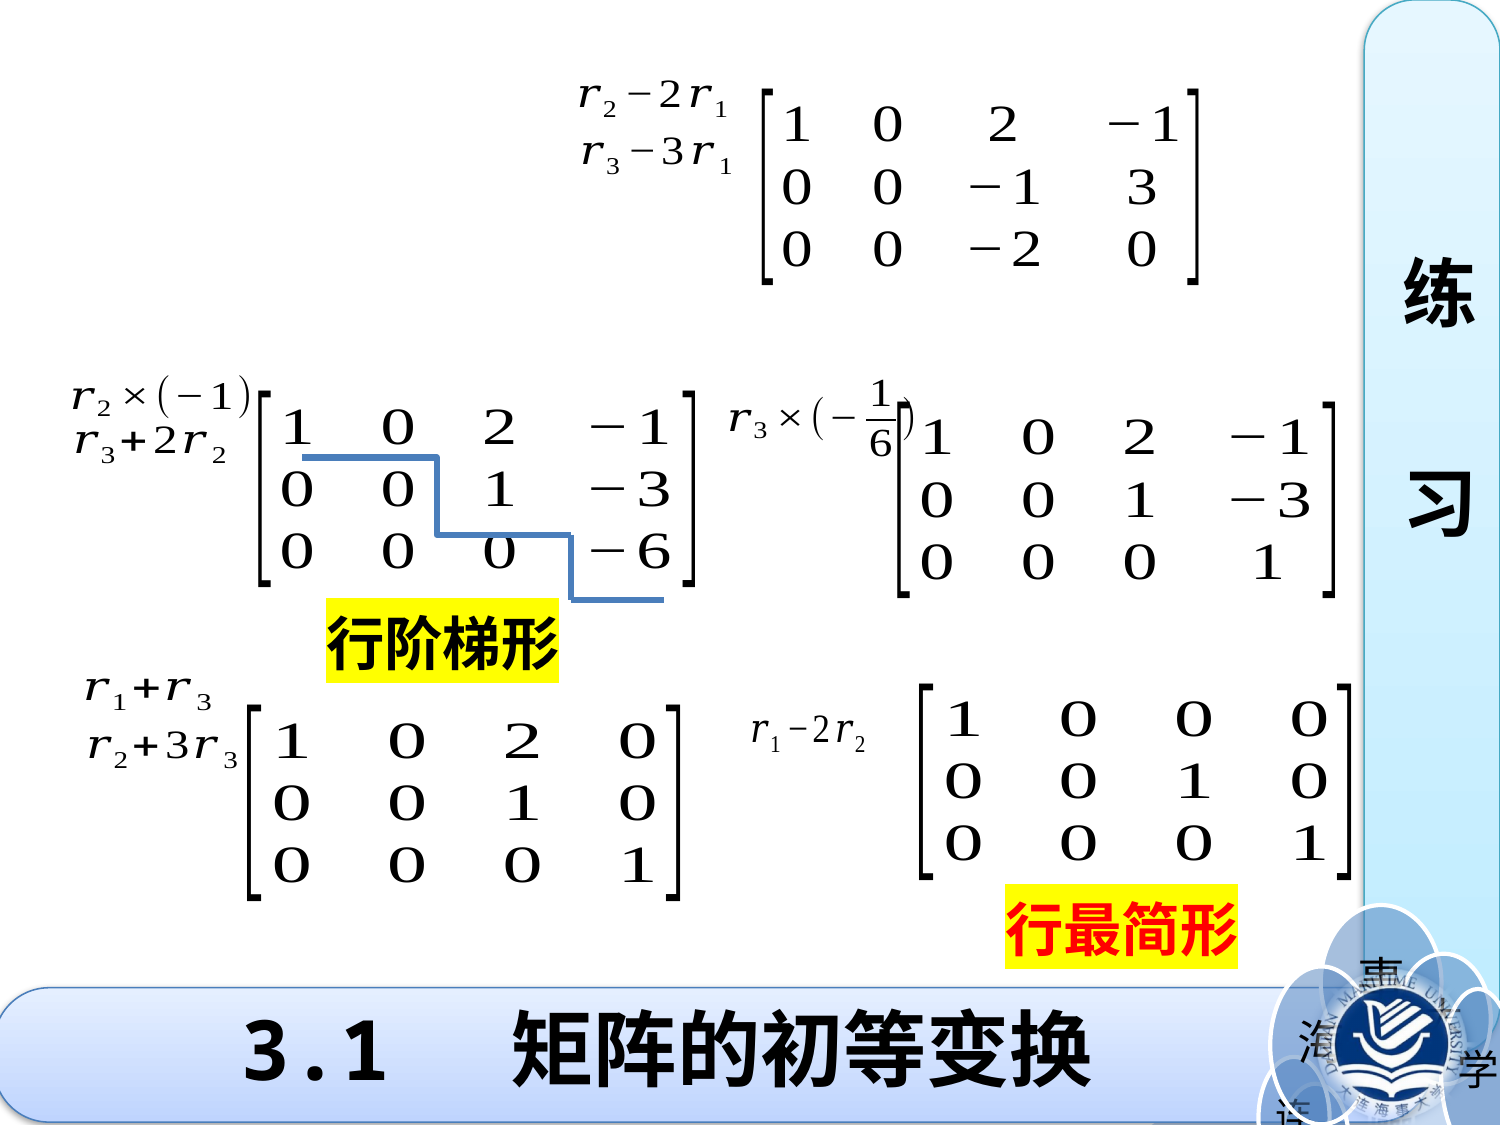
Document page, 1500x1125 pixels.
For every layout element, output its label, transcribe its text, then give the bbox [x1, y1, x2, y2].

picture [1310, 960, 1481, 1114]
text_box 行阶梯形 [311, 599, 575, 685]
subtitle 练 习 [1387, 28, 1471, 917]
text_box 行最简形 [990, 886, 1254, 971]
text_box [301, 457, 572, 536]
title 3.1 矩阵的初等变换 [29, 999, 1305, 1094]
